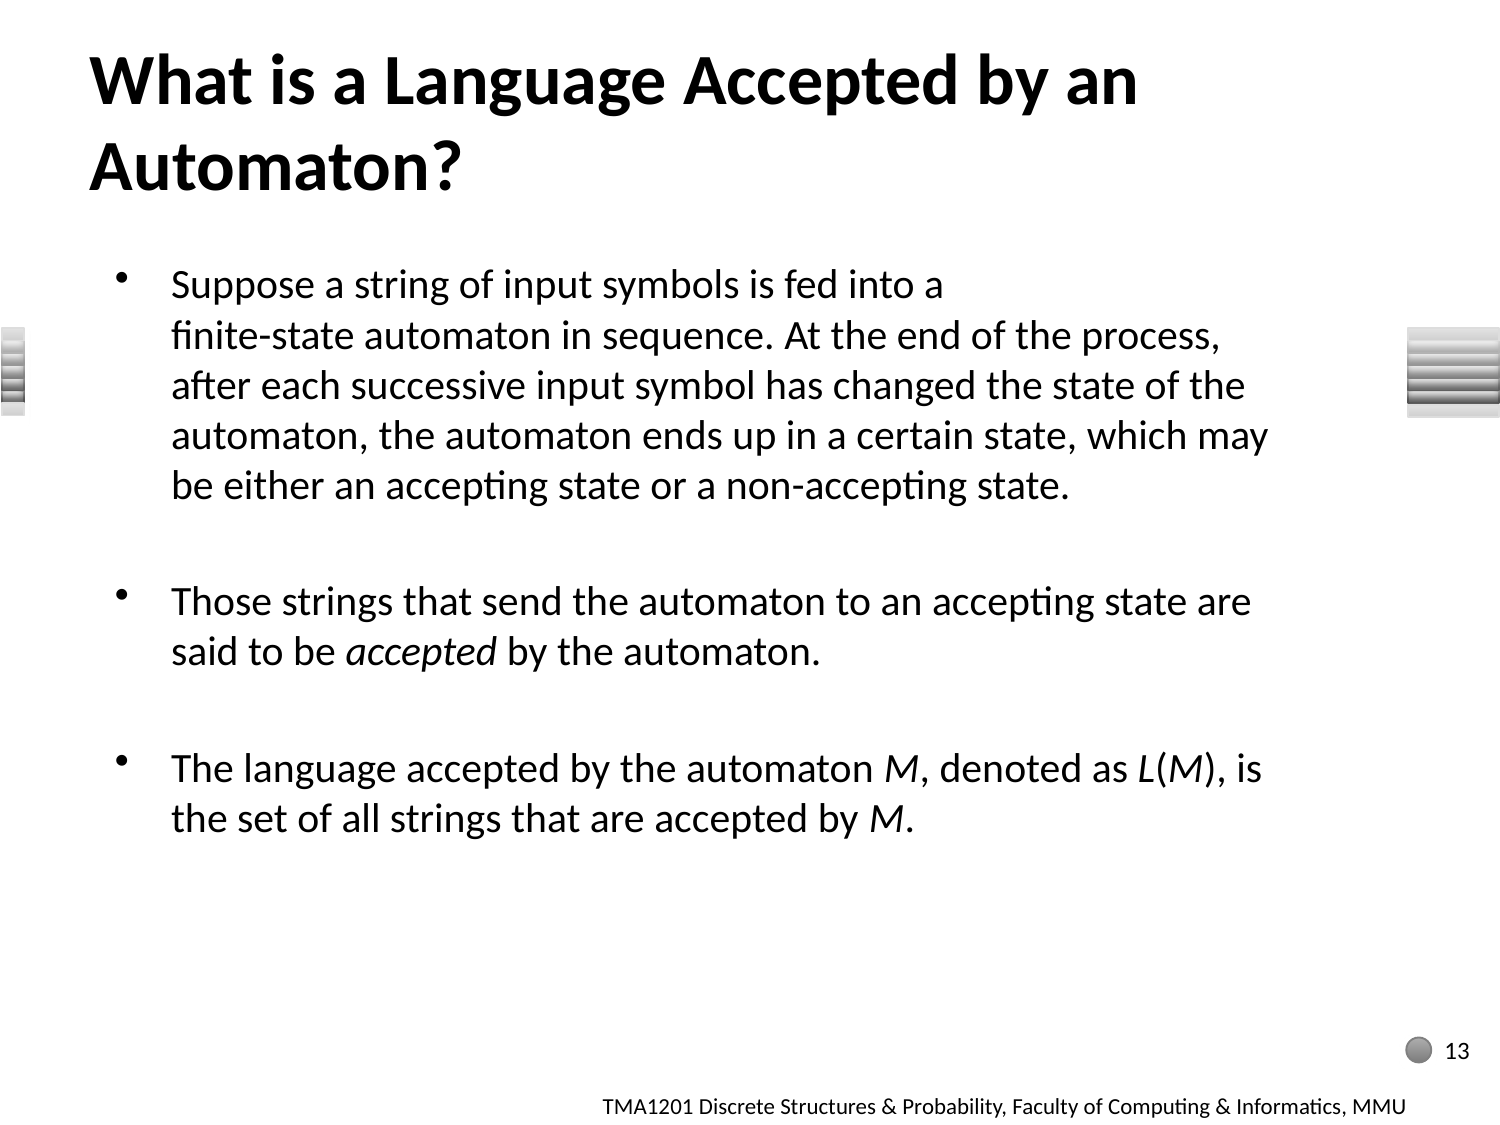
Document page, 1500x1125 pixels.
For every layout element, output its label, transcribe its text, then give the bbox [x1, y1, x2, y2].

title What is a Language Accepted by an Automaton? [75, 24, 1338, 213]
list Suppose a string of input symbols is fed into a finite-state automaton in sequence. At the end of the process, after each successive input symbol has changed the state of the automaton, the automaton ends up in a certain state, which may be either an accepting state or a non-accepting state. Those strings that send the automaton to an accepting state are said to be accepted by the automaton. The language accepted by the automaton M, denoted as L(M), is the set of all strings that are accepted by M. [99, 249, 1325, 943]
text_box 13 [1429, 1012, 1500, 1088]
